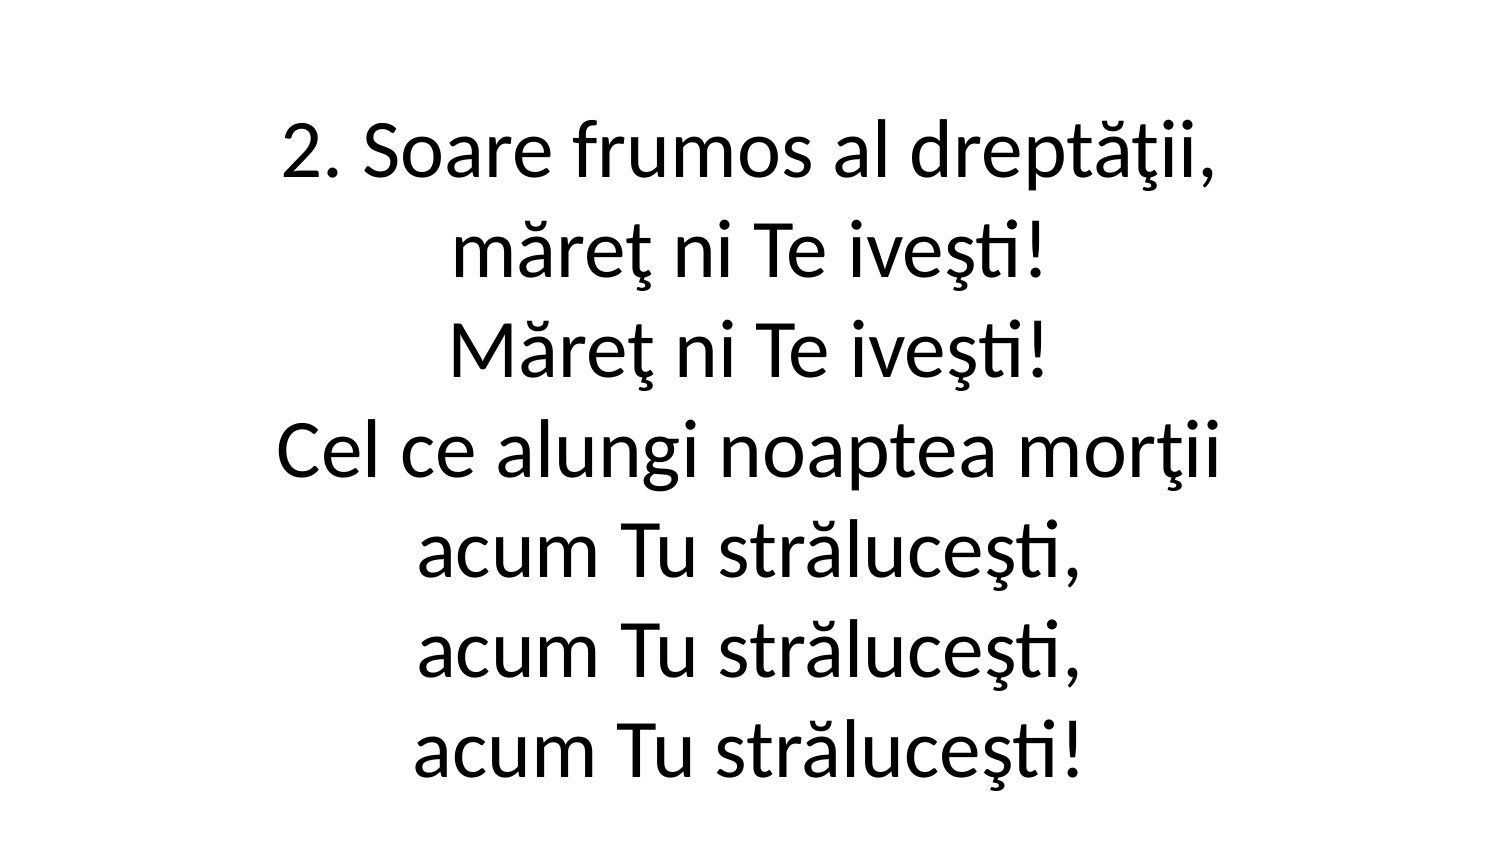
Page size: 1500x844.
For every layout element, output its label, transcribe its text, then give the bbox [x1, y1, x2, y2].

text_box 2. Soare frumos al dreptăţii, măreţ ni Te iveşti! Măreţ ni Te iveşti! Cel ce alungi noaptea morţii acum Tu străluceşti, acum Tu străluceşti, acum Tu străluceşti! [261, 42, 1239, 802]
